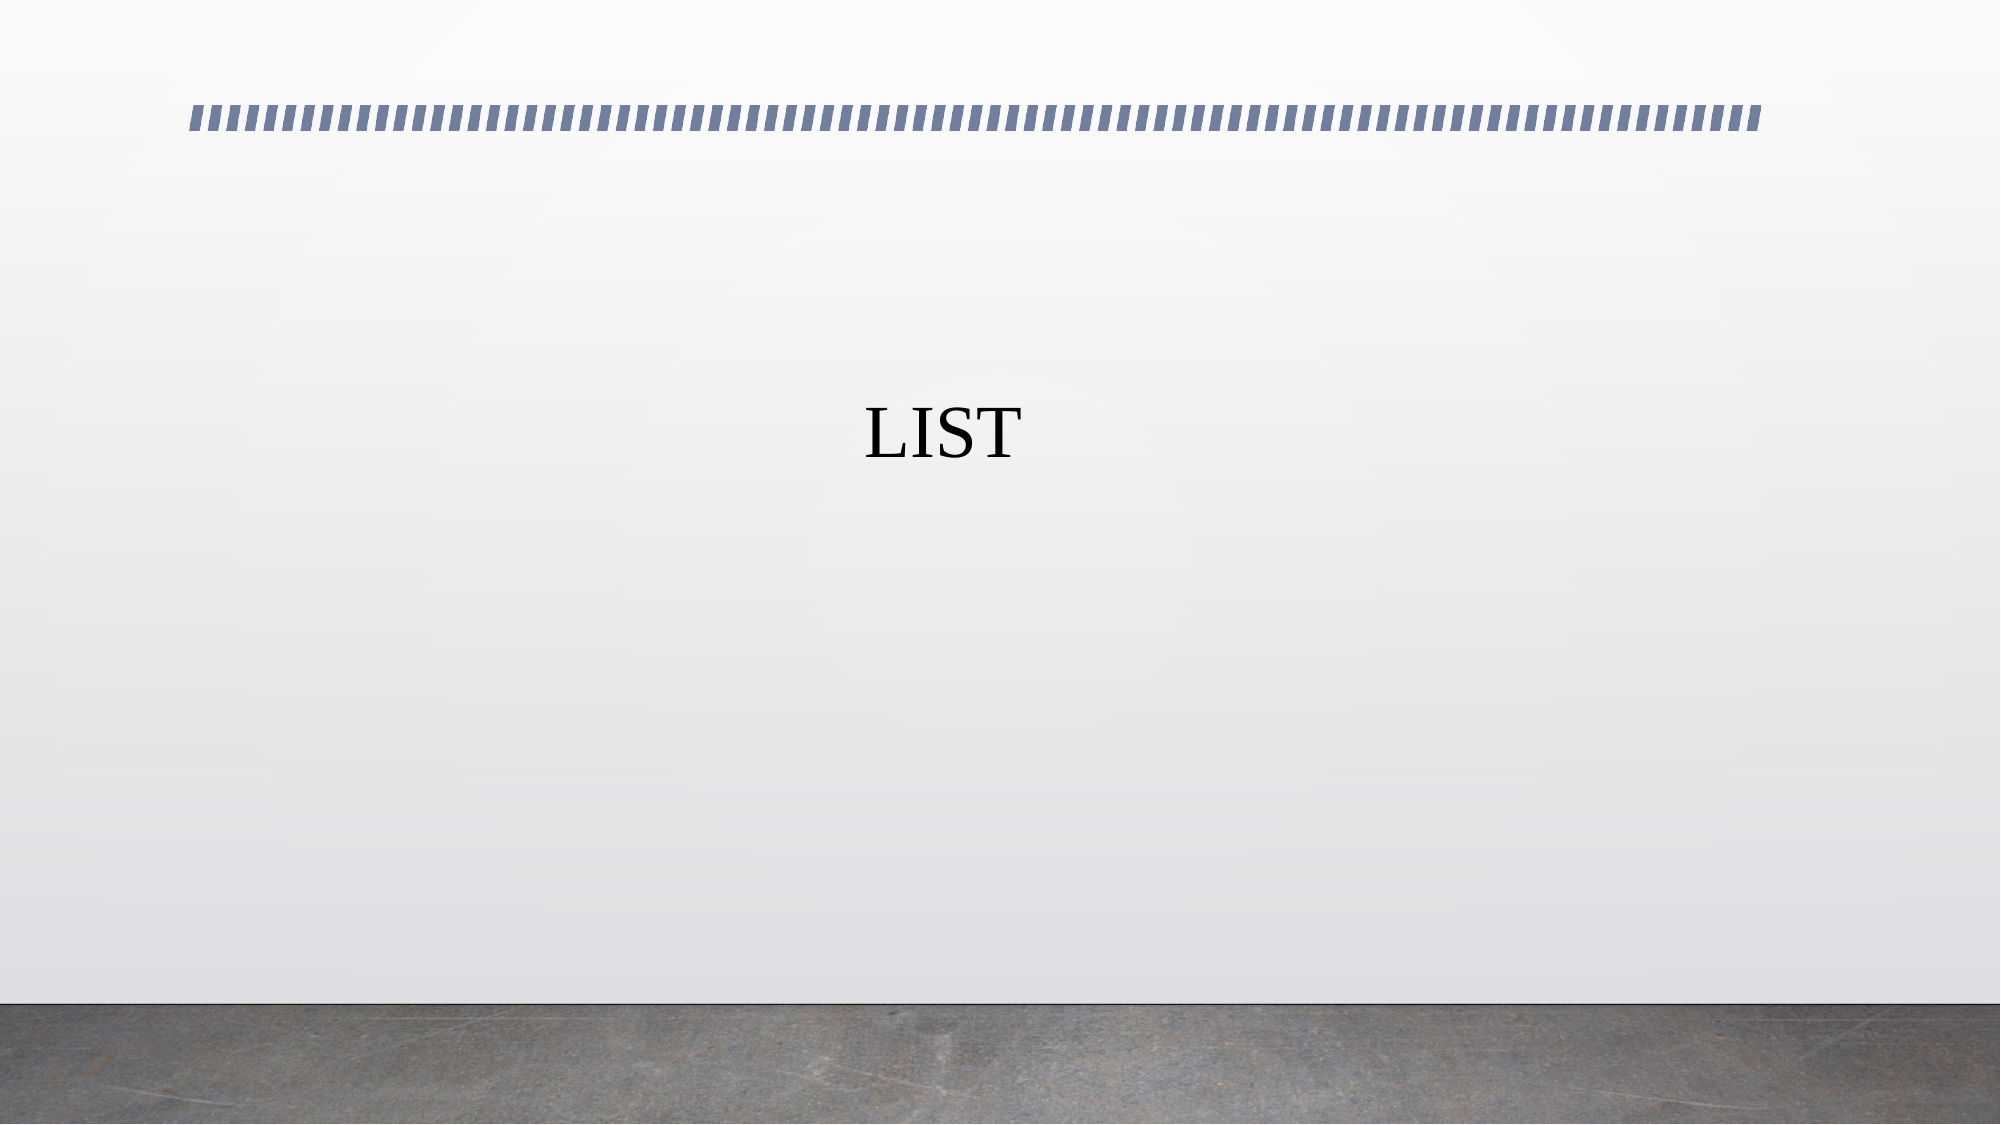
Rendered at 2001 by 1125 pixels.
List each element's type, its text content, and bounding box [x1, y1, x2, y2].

picture [0, 1004, 2000, 1124]
title LIST [849, 379, 1063, 474]
